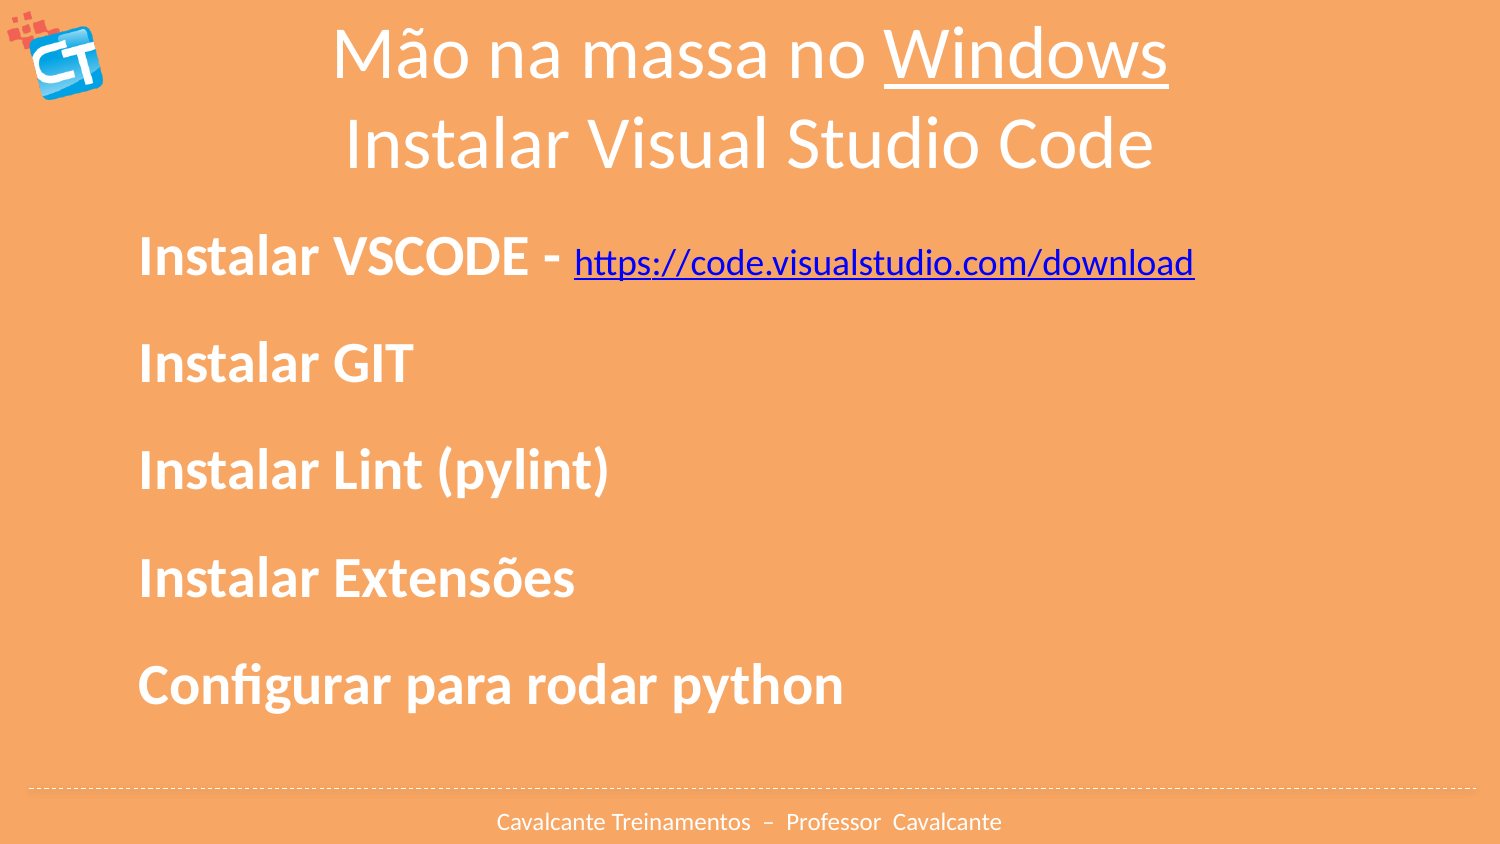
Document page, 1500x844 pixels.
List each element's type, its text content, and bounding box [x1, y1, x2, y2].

picture [57, 95, 75, 100]
picture [7, 11, 103, 100]
title Mão na massa no Windows Instalar Visual Studio Code [75, 68, 1425, 210]
text_box Instalar VSCODE - https://code.visualstudio.com/download Instalar GIT Instalar Lint (pylint) Instalar Extensões Configurar para rodar python [123, 209, 1376, 724]
